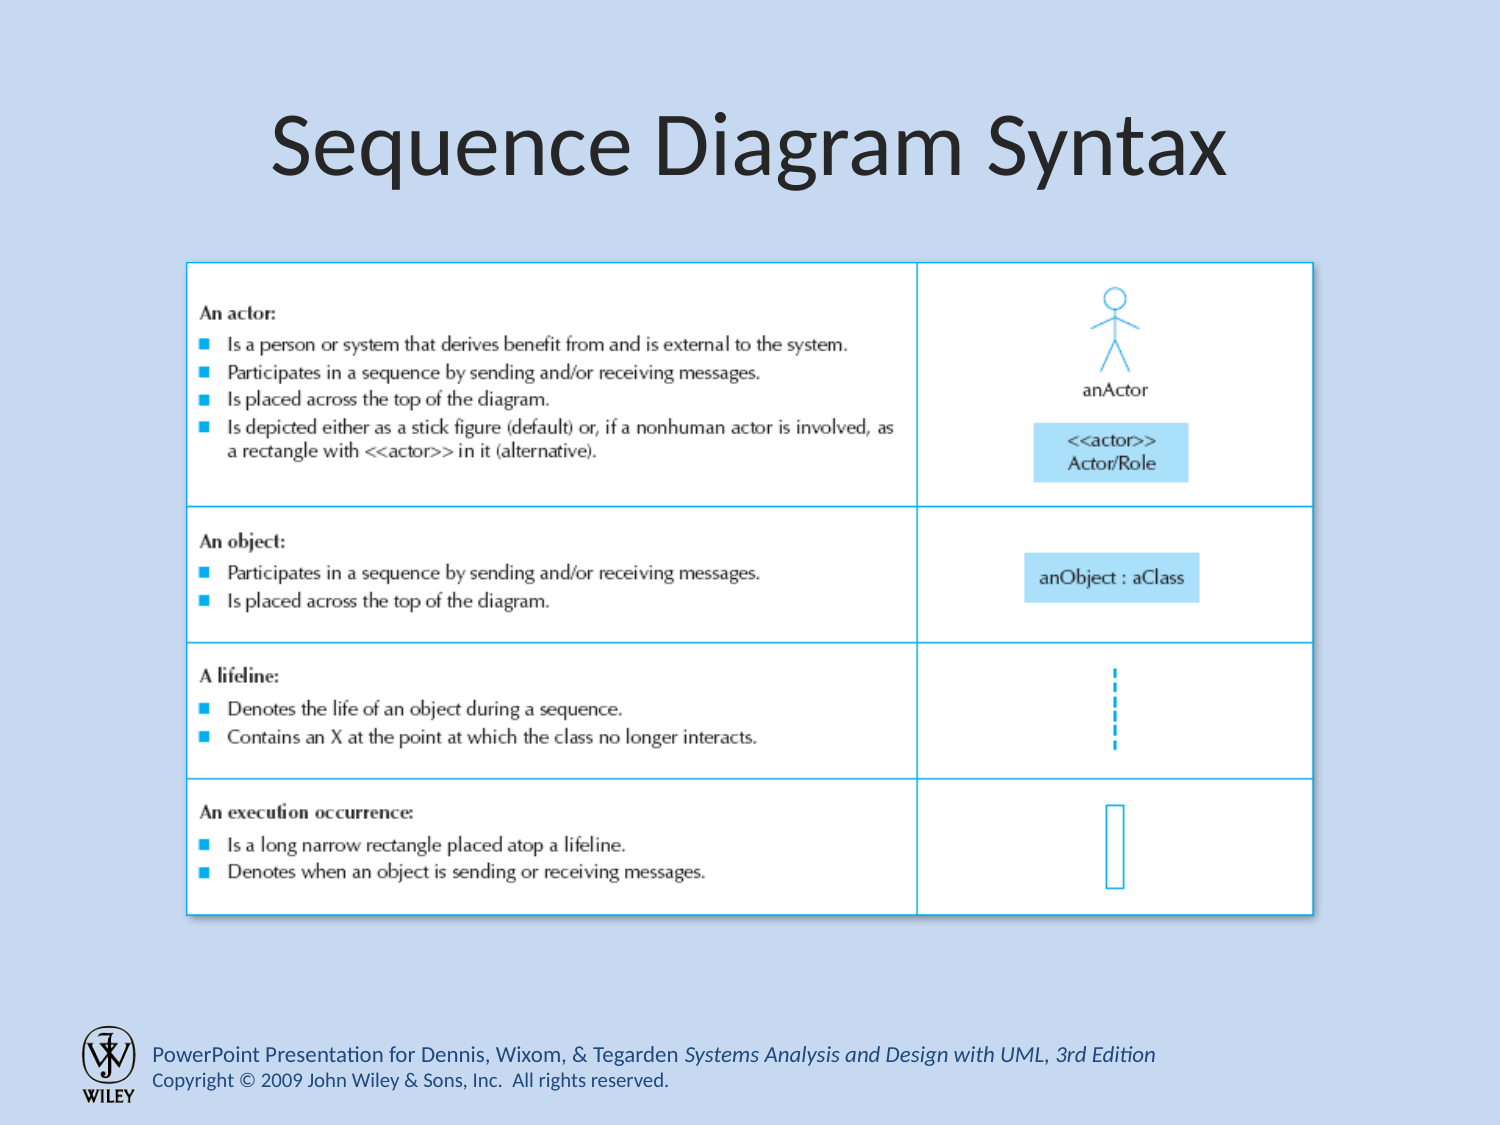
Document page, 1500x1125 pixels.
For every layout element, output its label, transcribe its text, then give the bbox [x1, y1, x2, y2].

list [186, 262, 1314, 916]
title Sequence Diagram Syntax [75, 45, 1425, 233]
picture [78, 1024, 138, 1105]
